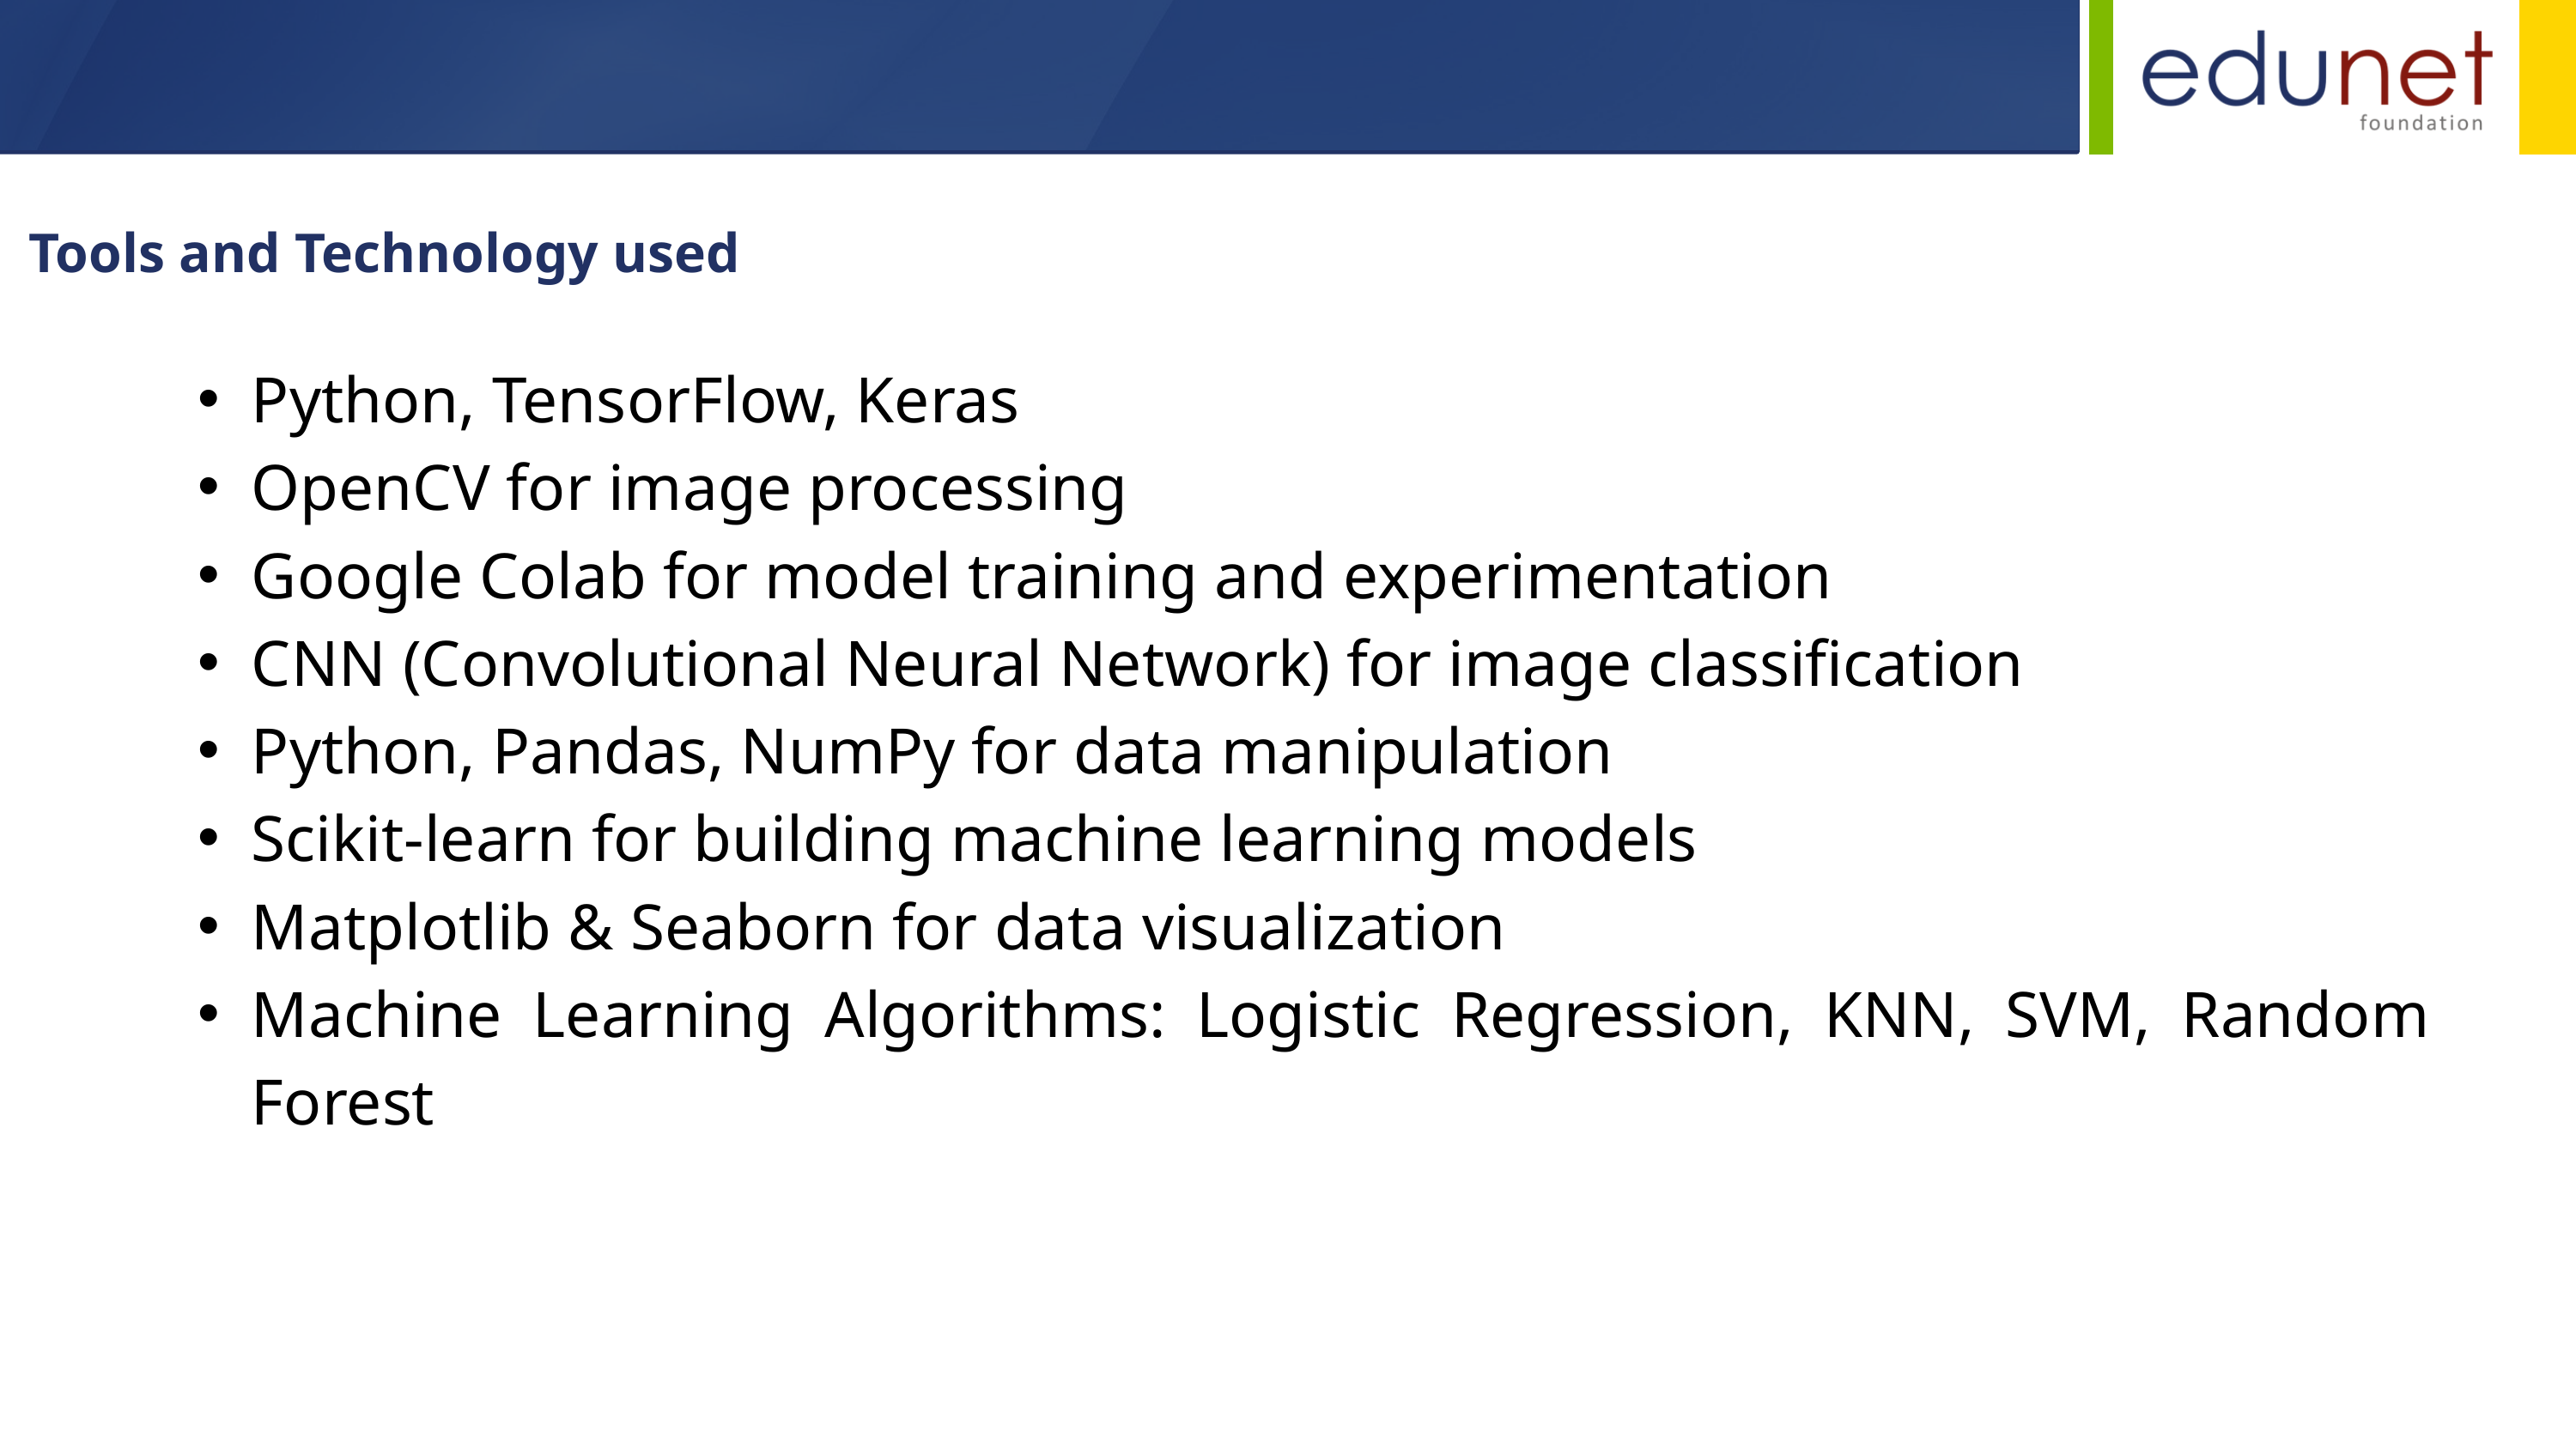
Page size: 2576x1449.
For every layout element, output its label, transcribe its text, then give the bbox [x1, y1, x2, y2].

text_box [28, 225, 1319, 311]
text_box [0, 0, 2081, 155]
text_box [2519, 0, 2576, 155]
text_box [2088, 0, 2114, 155]
text_box Python, TensorFlow, Keras OpenCV for image processing Google Colab for model training and experimentation CNN (Convolutional Neural Network) for image classification Python, Pandas, NumPy for data manipulation Scikit-learn for building machine learning models Matplotlib & Seaborn for data visualization Machine Learning Algorithms: Logistic Regression, KNN, SVM, Random Forest [144, 348, 2432, 1138]
text_box [2128, 16, 2509, 138]
